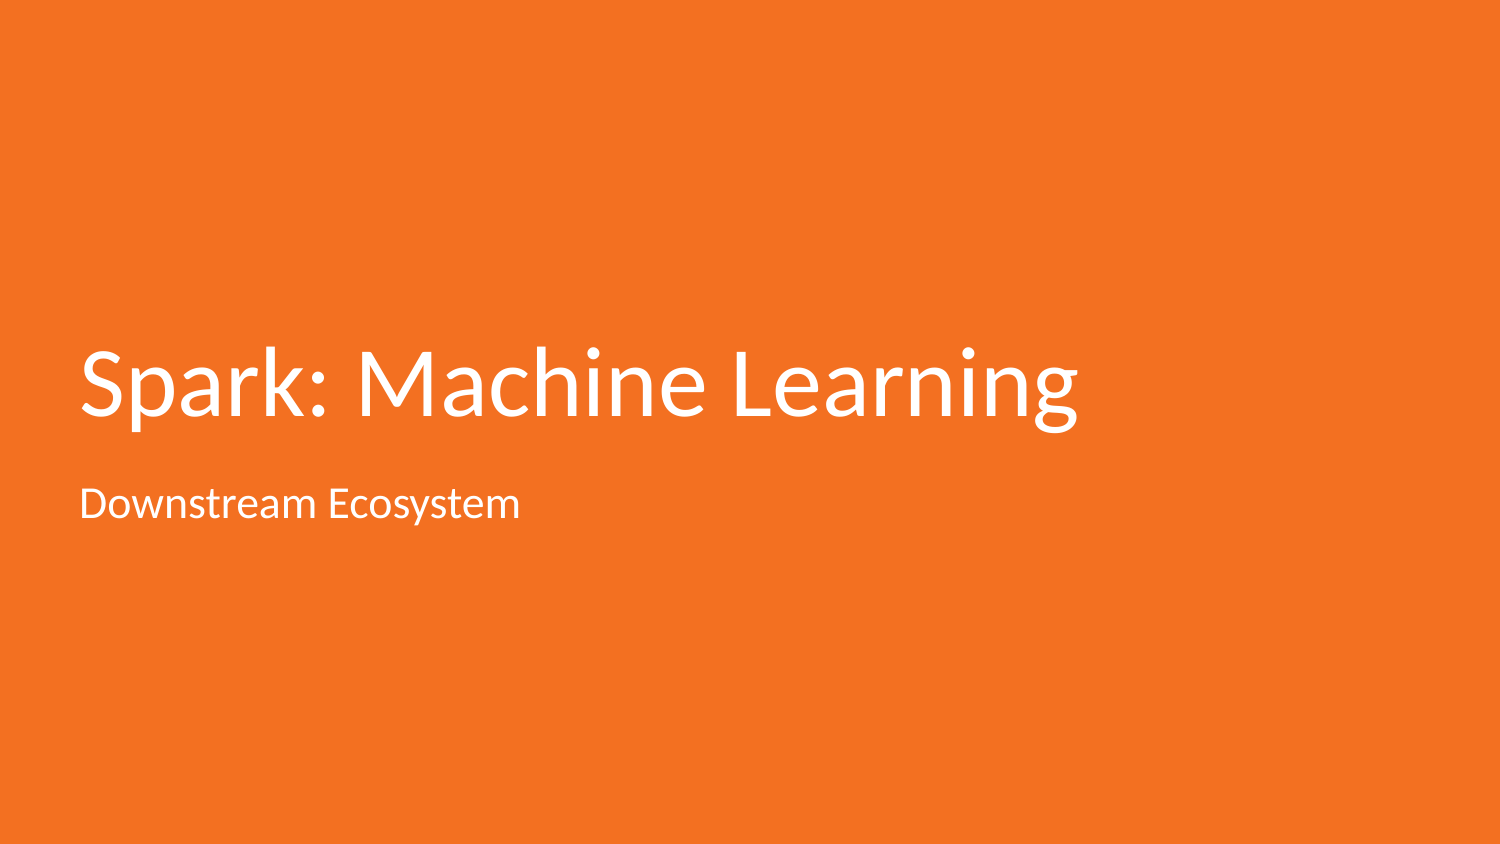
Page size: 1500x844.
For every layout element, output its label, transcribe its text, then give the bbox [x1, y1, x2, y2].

title Spark: Machine Learning [64, 298, 1413, 452]
subtitle Downstream Ecosystem [64, 457, 1413, 529]
